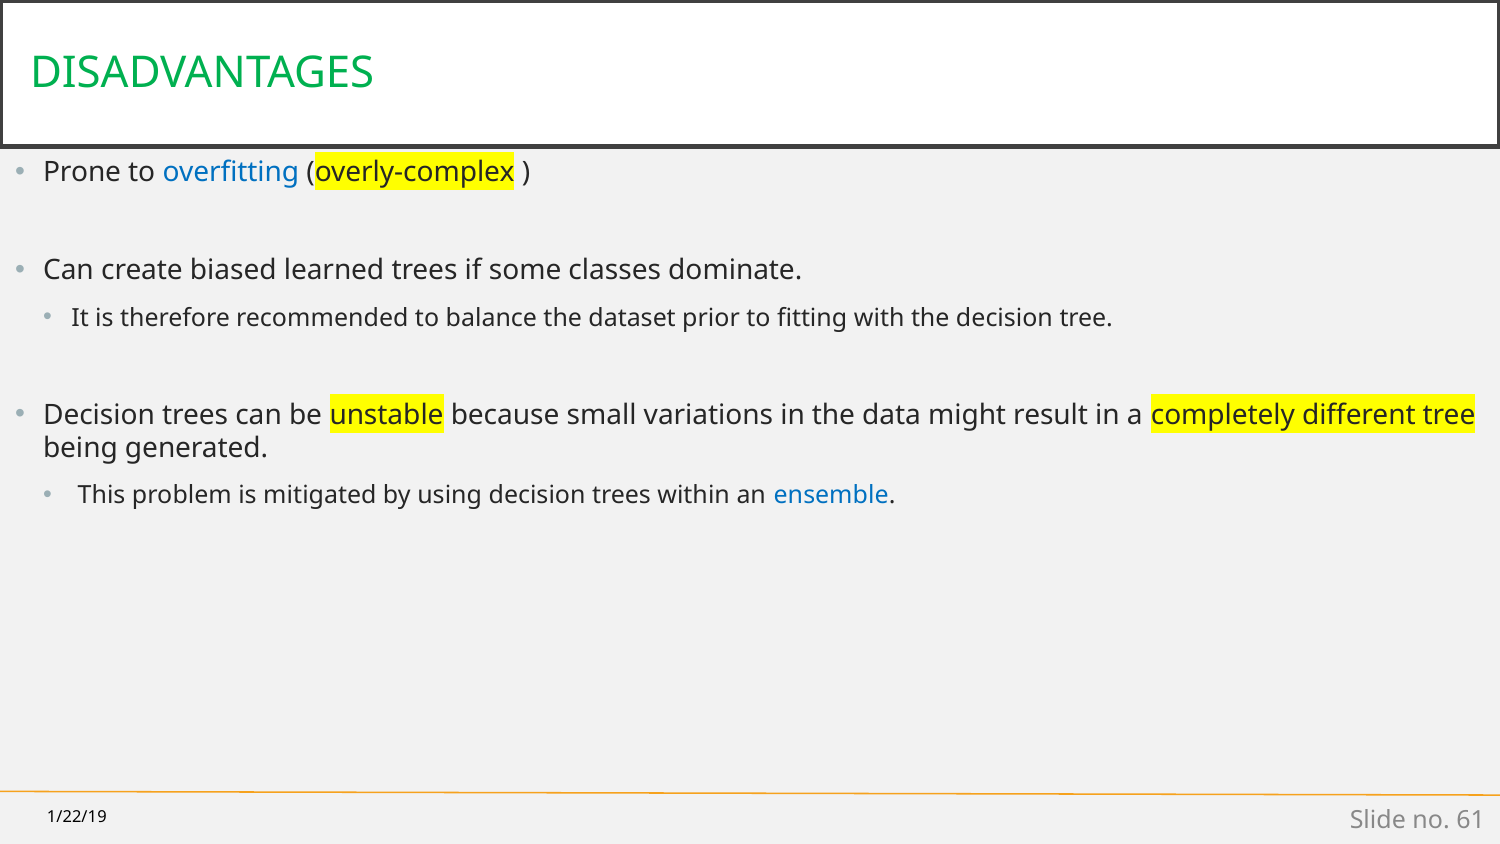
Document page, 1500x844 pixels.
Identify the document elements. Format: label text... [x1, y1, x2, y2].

list Prone to overfitting (overly-complex ) Can create biased learned trees if some classes dominate. It is therefore recommended to balance the dataset prior to fitting with the decision tree. Decision trees can be unstable because small variations in the data might result in a completely different tree being generated. This problem is mitigated by using decision trees within an ensemble. [0, 146, 1500, 798]
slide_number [0, 796, 122, 837]
slide_number Slide no. 61 [1162, 797, 1500, 843]
title DISADVANTAGES [0, 0, 1500, 146]
